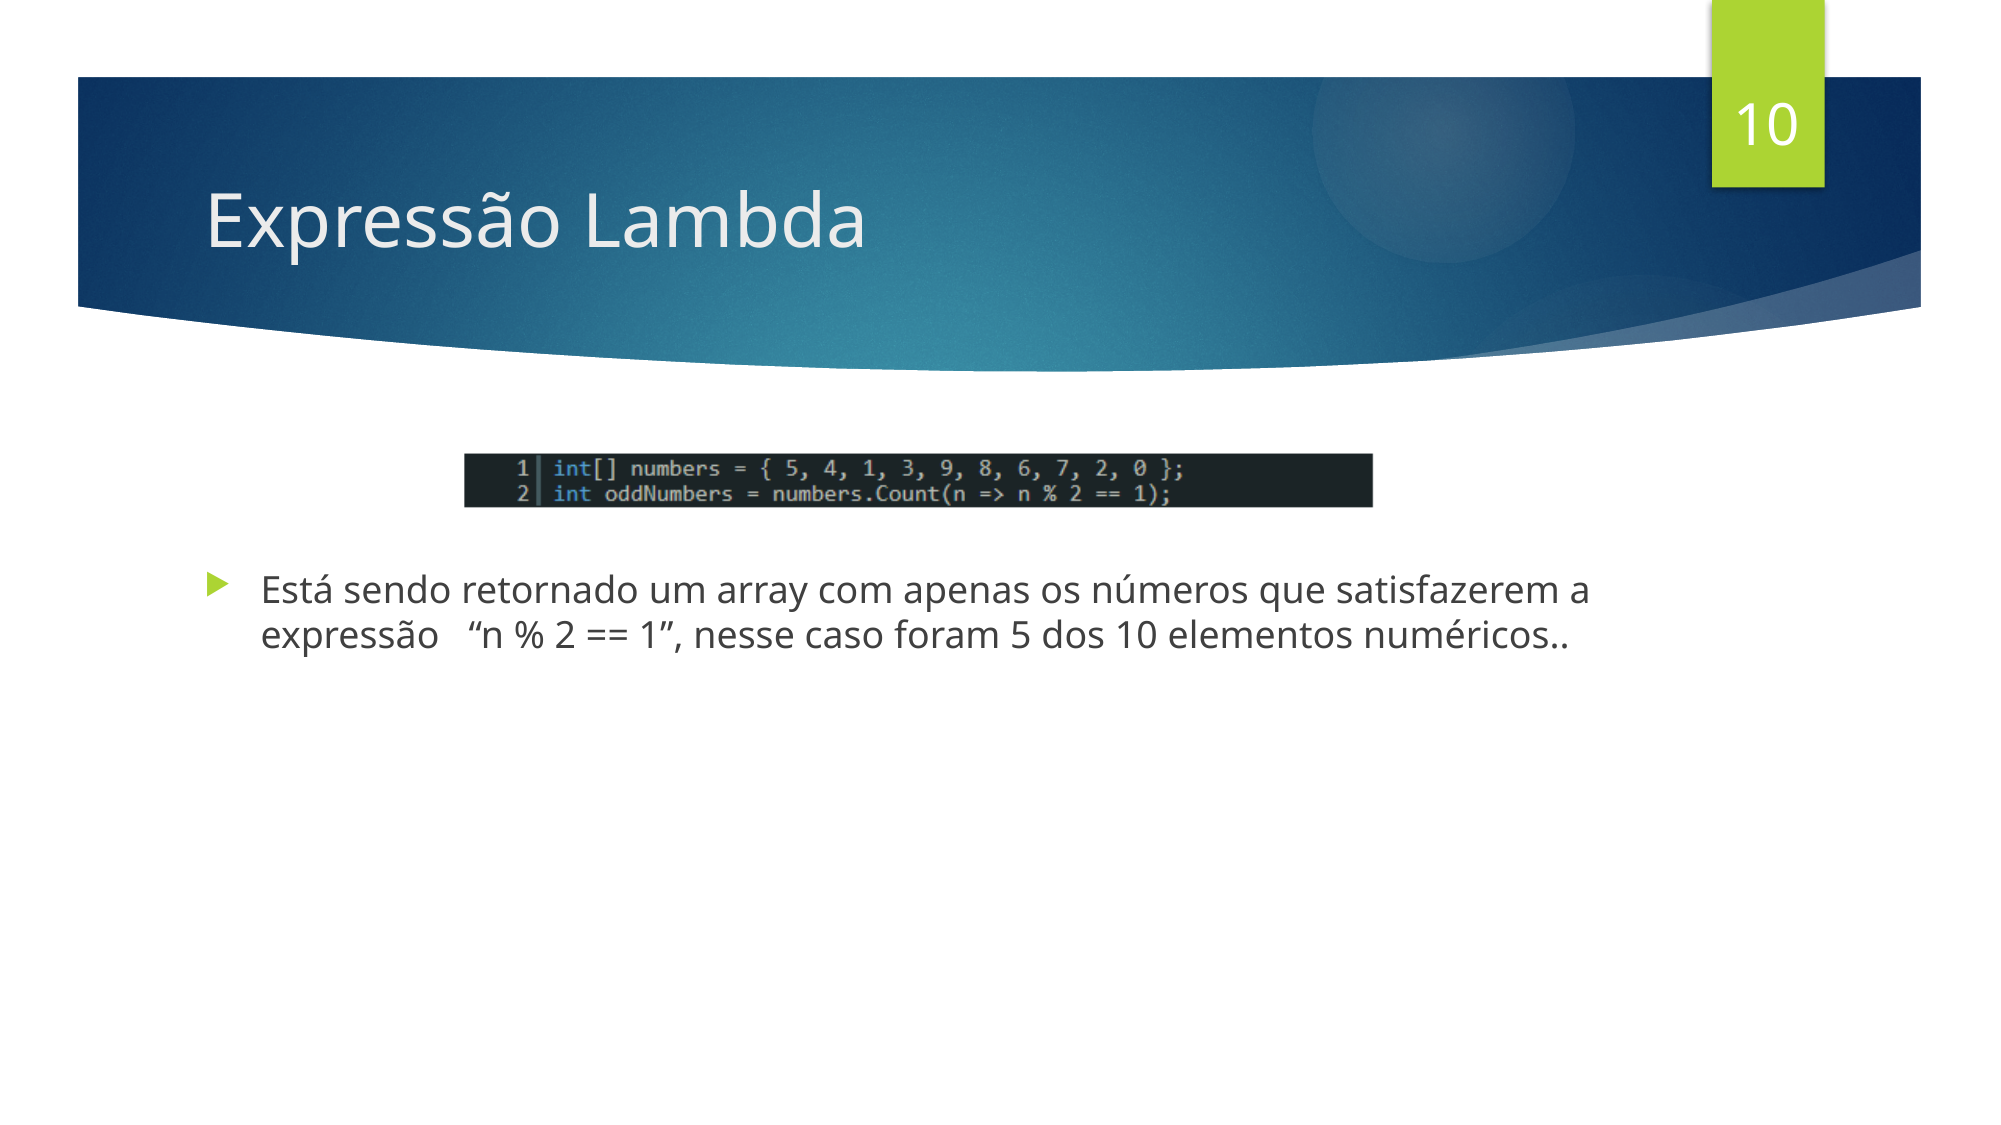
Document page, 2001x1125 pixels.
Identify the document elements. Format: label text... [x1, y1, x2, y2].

slide_number 10 [1698, 48, 1836, 175]
title Expressão Lambda [189, 159, 1627, 276]
picture [463, 445, 1382, 517]
list Está sendo retornado um array com apenas os números que satisfazerem a expressão “n % 2 == 1”, nesse caso foram 5 dos 10 elementos numéricos.. [189, 427, 1627, 988]
